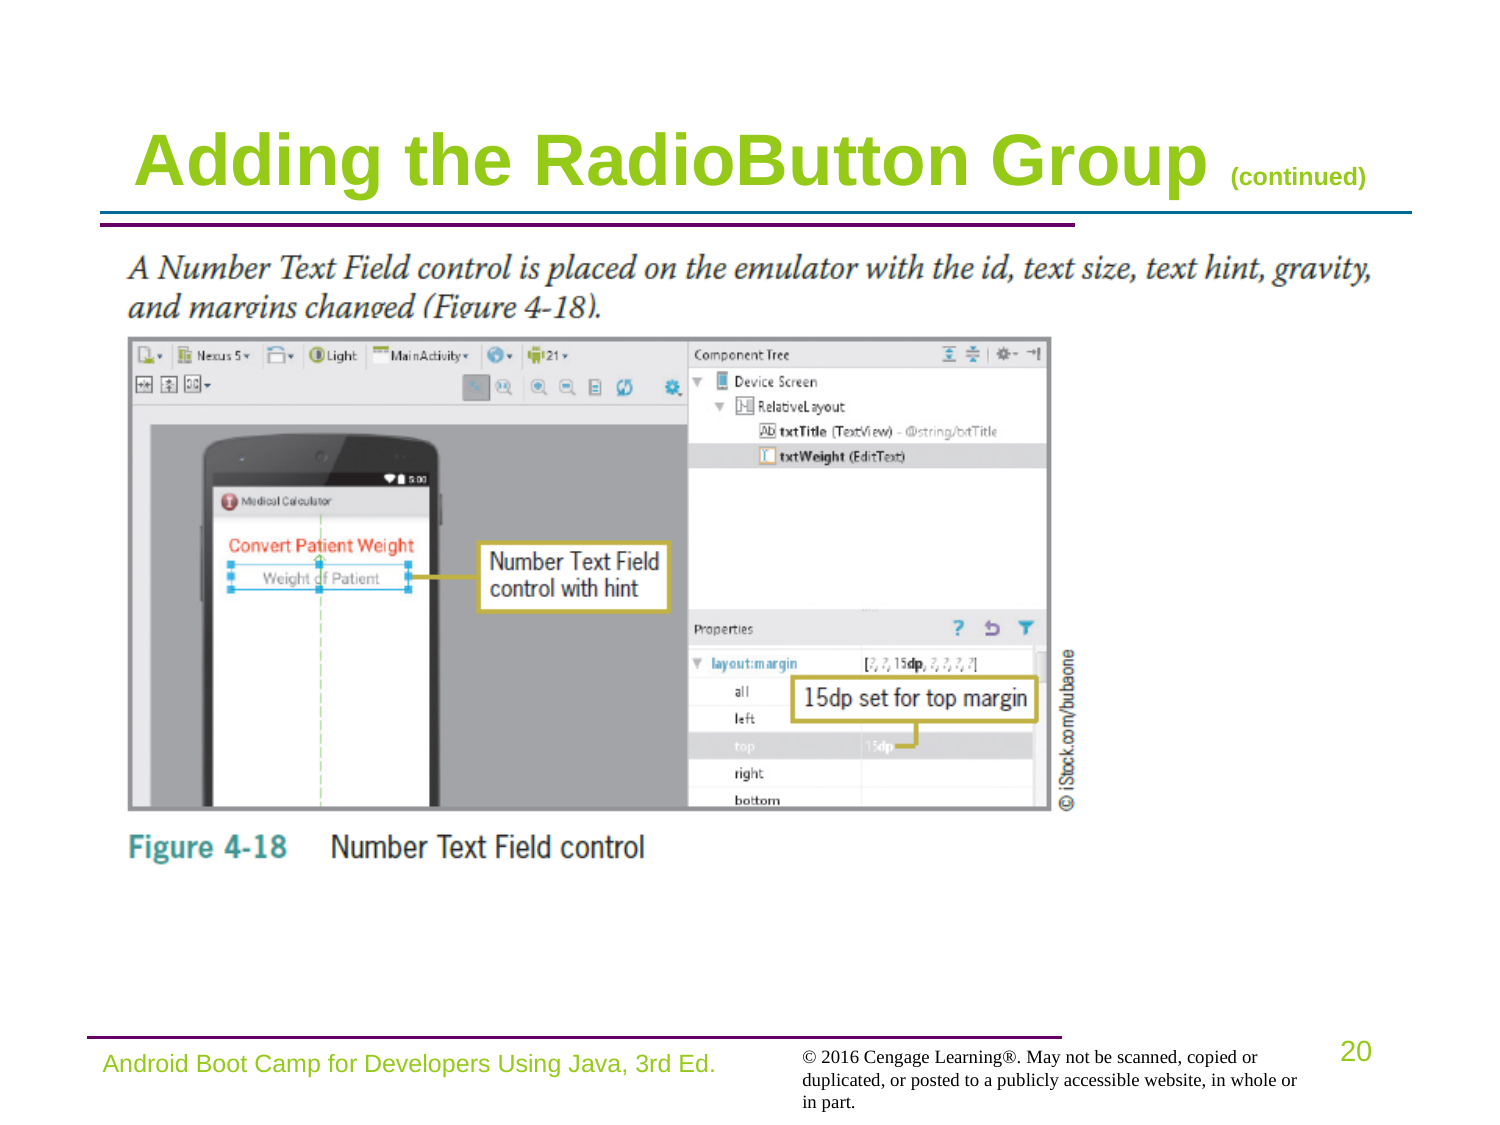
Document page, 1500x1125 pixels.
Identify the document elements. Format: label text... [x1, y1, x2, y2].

title Adding the RadioButton Group (continued) [0, 62, 1500, 251]
footer Android Boot Camp for Developers Using Java, 3rd Ed. [87, 1025, 988, 1100]
picture [113, 240, 1386, 885]
slide_number 20 [1074, 1025, 1388, 1100]
